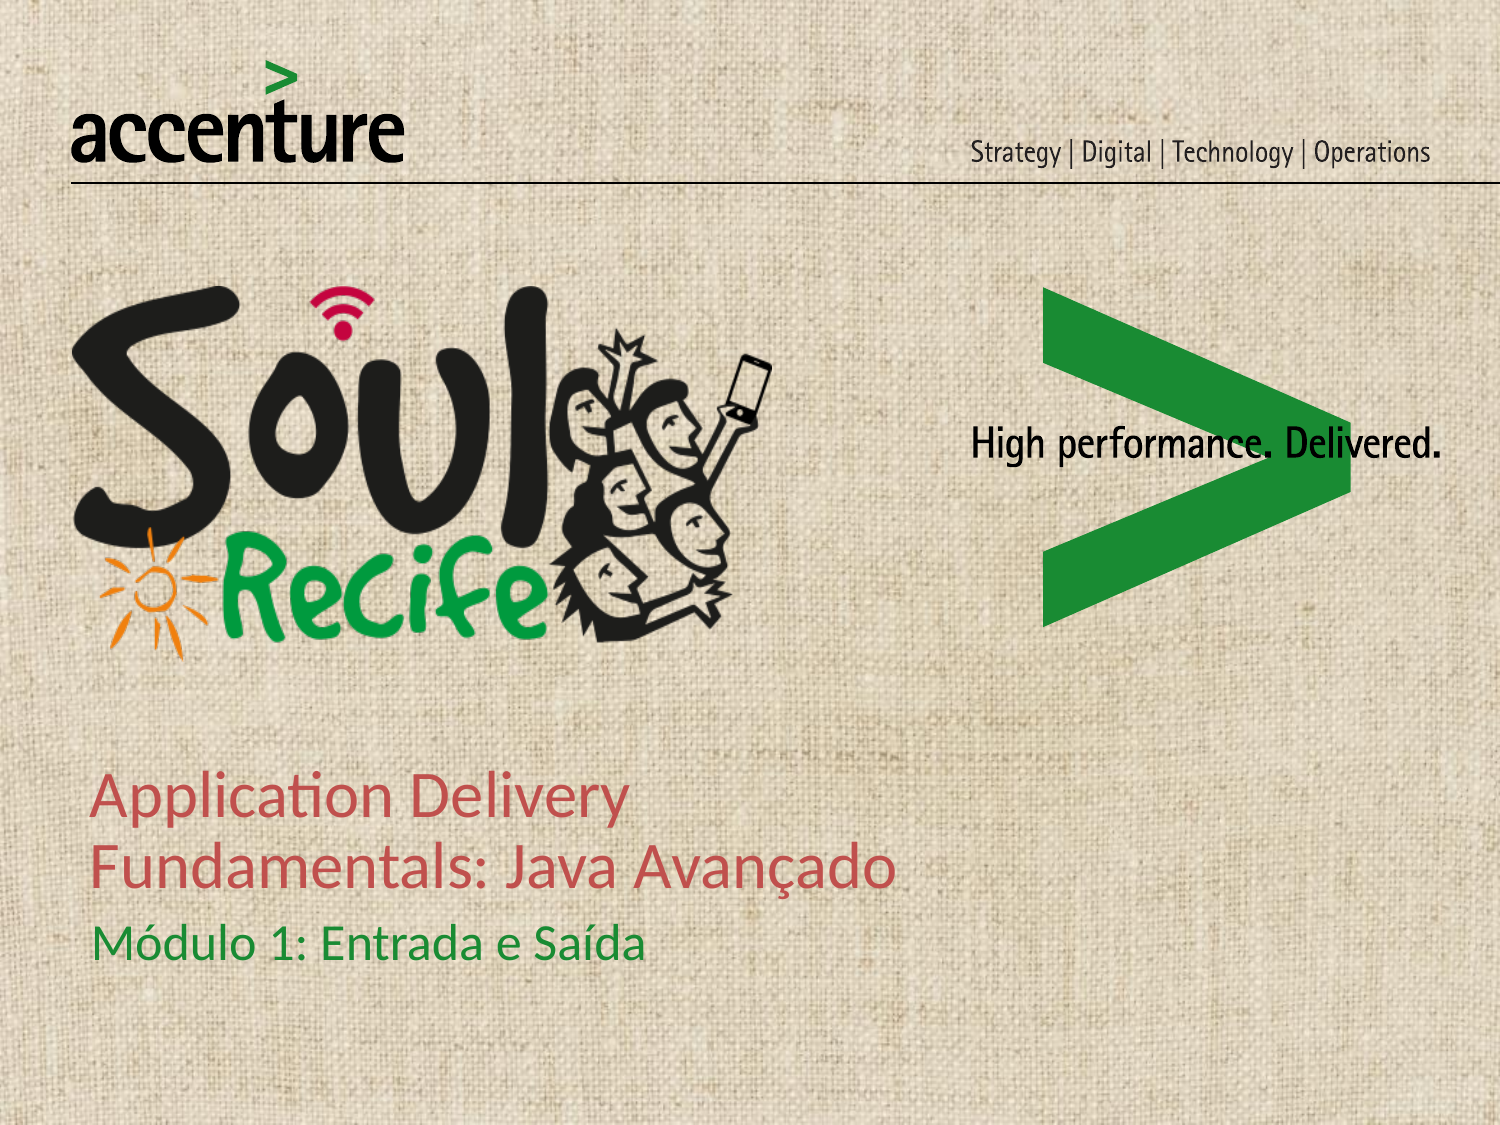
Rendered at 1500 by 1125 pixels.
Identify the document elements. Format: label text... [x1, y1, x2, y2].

picture [0, 0, 1500, 1125]
text_box Application Delivery Fundamentals: Java Avançado [75, 752, 1150, 903]
text_box Módulo 1: Entrada e Saída [76, 908, 1153, 1050]
